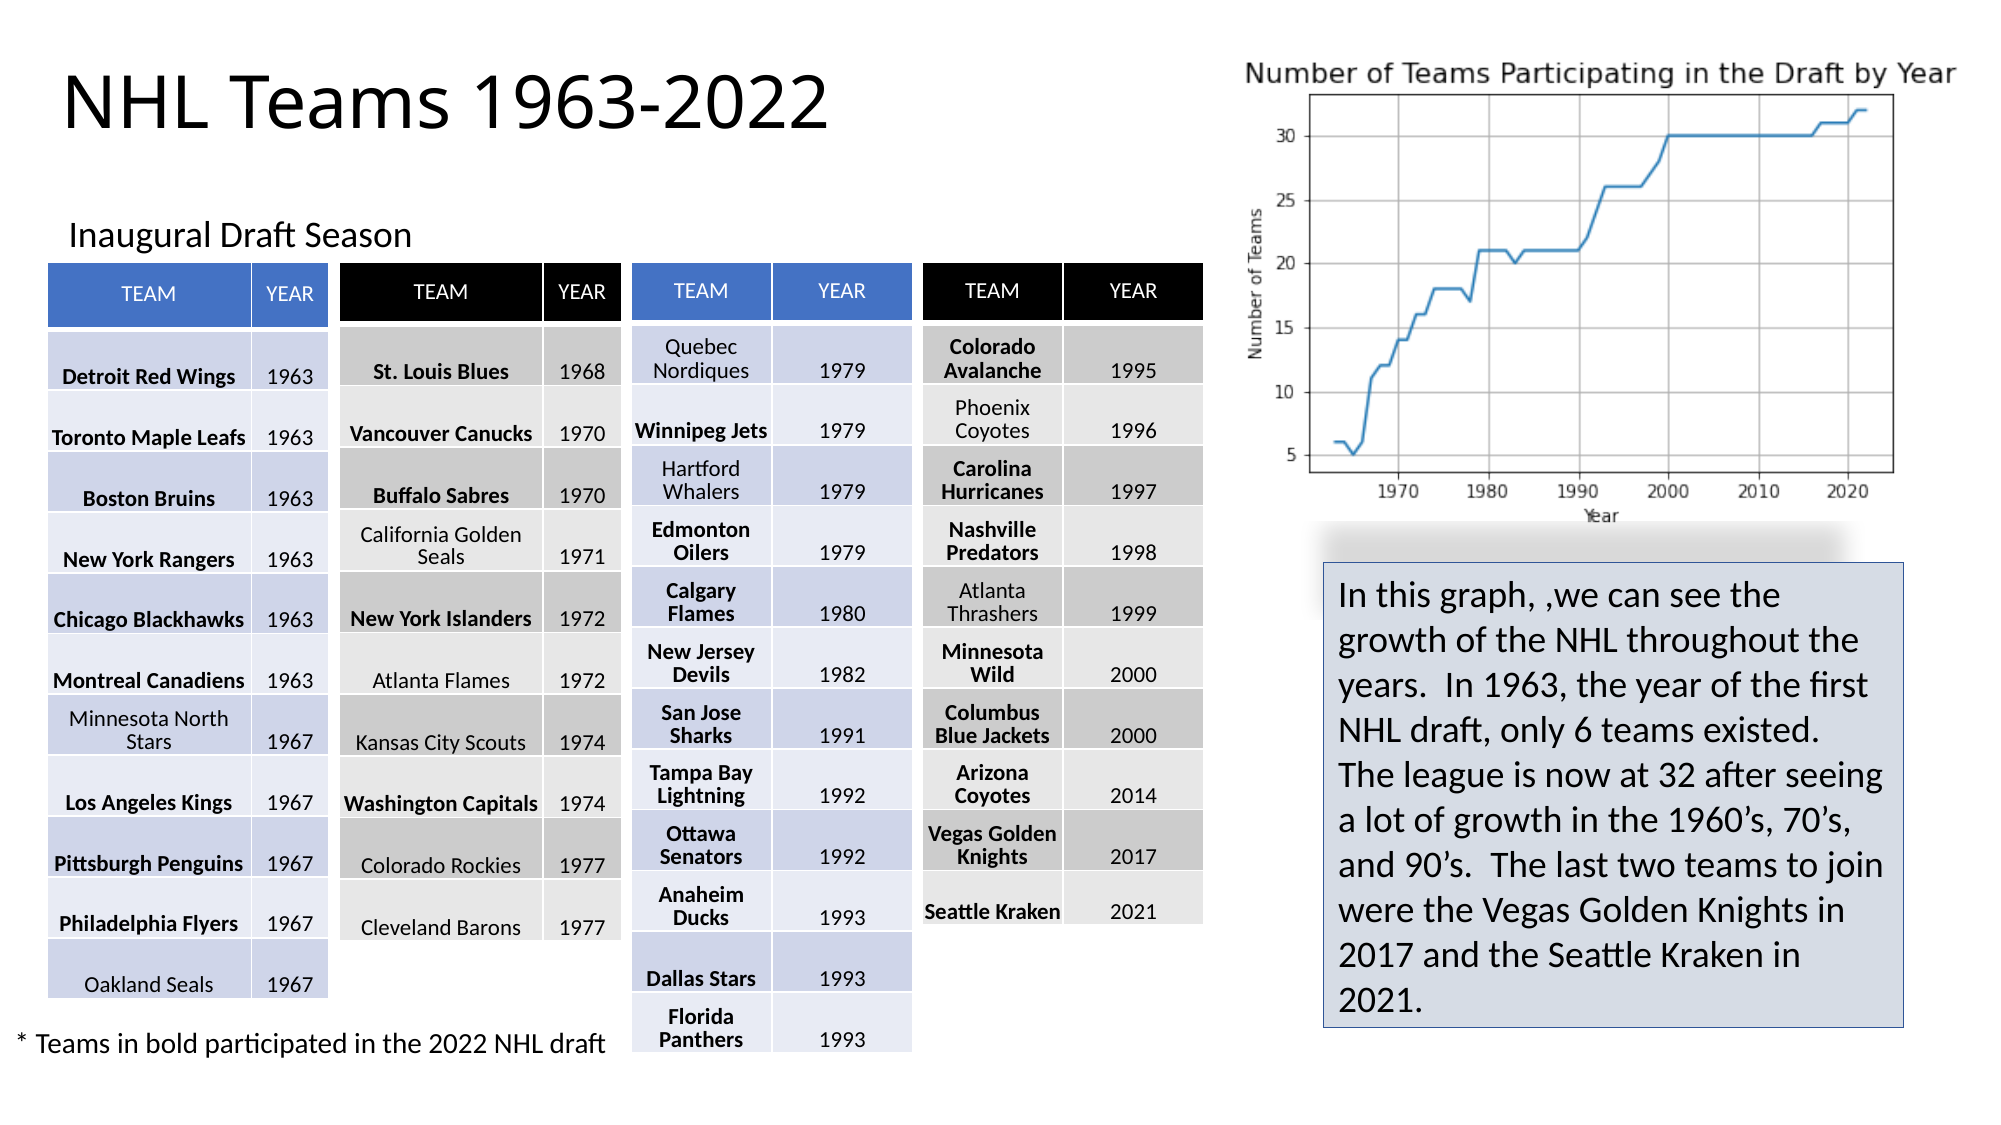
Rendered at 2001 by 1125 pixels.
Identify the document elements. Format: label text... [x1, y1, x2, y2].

table_cell Nashville Predators [923, 506, 1062, 565]
table_cell 1963 [252, 332, 328, 389]
table_cell Colorado Rockies [340, 818, 542, 878]
table_cell Arizona Coyotes [923, 750, 1062, 809]
table_cell 1993 [773, 993, 912, 1052]
table_cell 2000 [1064, 628, 1203, 687]
table_cell New York Islanders [340, 572, 542, 632]
table_cell Philadelphia Flyers [48, 878, 251, 937]
table_cell 2014 [1064, 750, 1203, 809]
table_cell Buffalo Sabres [340, 448, 542, 508]
table_cell Winnipeg Jets [632, 385, 771, 444]
table_cell 1982 [773, 628, 912, 687]
table_cell Chicago Blackhawks [48, 574, 251, 633]
table_cell Pittsburgh Penguins [48, 817, 251, 876]
table_cell 1972 [544, 572, 621, 632]
table_cell 1995 [1064, 326, 1203, 383]
table_cell 1997 [1064, 446, 1203, 505]
table_cell Minnesota Wild [923, 628, 1062, 687]
table_cell Vancouver Canucks [340, 386, 542, 446]
table_cell Phoenix Coyotes [923, 385, 1062, 444]
table_cell 2017 [1064, 810, 1203, 870]
table_header TEAM [48, 263, 251, 327]
table_cell Vegas Golden Knights [923, 810, 1062, 870]
table_cell Ottawa Senators [632, 810, 771, 870]
table_cell 2021 [1064, 871, 1203, 924]
table_cell 1963 [252, 574, 328, 633]
table_header YEAR [773, 263, 912, 320]
table_cell Quebec Nordiques [632, 326, 771, 383]
table_cell 1979 [773, 385, 912, 444]
table_cell 1970 [544, 386, 621, 446]
table_cell 1979 [773, 326, 912, 383]
table_cell Cleveland Barons [340, 880, 542, 940]
text_box In this graph, ,we can see the growth of the NHL throughout the years. In 1963, the year of the first NHL draft, only 6 teams existed. The league is now at 32 after seeing a lot of growth in the 1960’s, 70’s, and 90’s. The last two teams to join were the Vegas Golden Knights in 2017 and the Seattle Kraken in 2021. [1323, 562, 1904, 1028]
table_cell Montreal Canadiens [48, 634, 251, 693]
table_cell St. Louis Blues [340, 327, 542, 385]
table_cell 1967 [252, 939, 328, 998]
table_cell 1967 [252, 878, 328, 937]
table_cell 1974 [544, 695, 621, 755]
table_cell Edmonton Oilers [632, 506, 771, 565]
table_cell Kansas City Scouts [340, 695, 542, 755]
table_cell 1992 [773, 750, 912, 809]
table_cell New York Rangers [48, 513, 251, 572]
table_cell 1992 [773, 810, 912, 870]
table_cell Carolina Hurricanes [923, 446, 1062, 505]
table_cell Washington Capitals [340, 757, 542, 817]
table_cell Calgary Flames [632, 567, 771, 626]
table_cell 1977 [544, 880, 621, 940]
table_cell 1971 [544, 510, 621, 570]
table_cell Columbus Blue Jackets [923, 689, 1062, 748]
title NHL Teams 1963-2022 [46, 57, 1214, 152]
table_cell Los Angeles Kings [48, 756, 251, 815]
table_cell Colorado Avalanche [923, 326, 1062, 383]
table_cell California Golden Seals [340, 510, 542, 570]
table_header YEAR [544, 263, 621, 321]
table_cell Tampa Bay Lightning [632, 750, 771, 809]
table_cell 1979 [773, 506, 912, 565]
text_box Inaugural Draft Season [53, 203, 995, 263]
table_cell Oakland Seals [48, 939, 251, 998]
table_cell Detroit Red Wings [48, 332, 251, 389]
table_cell Minnesota North Stars [48, 695, 251, 754]
table_cell 1963 [252, 634, 328, 693]
table_header TEAM [340, 263, 542, 321]
table_cell 1977 [544, 818, 621, 878]
table_header YEAR [1064, 263, 1203, 320]
table_cell 1967 [252, 817, 328, 876]
table_header TEAM [923, 263, 1062, 320]
table_cell 1967 [252, 756, 328, 815]
table_cell 1996 [1064, 385, 1203, 444]
table_cell 1963 [252, 391, 328, 450]
table_cell 2000 [1064, 689, 1203, 748]
table_header TEAM [632, 263, 771, 320]
table_cell Boston Bruins [48, 452, 251, 511]
table_cell San Jose Sharks [632, 689, 771, 748]
table_cell 1967 [252, 695, 328, 754]
table_cell Florida Panthers [632, 993, 771, 1017]
picture [1214, 33, 1968, 535]
table_cell Seattle Kraken [923, 871, 1062, 924]
table_cell 1999 [1064, 567, 1203, 626]
table_cell 1993 [773, 871, 912, 930]
table_cell 1980 [773, 567, 912, 626]
table_cell 1991 [773, 689, 912, 748]
table_cell 1993 [773, 932, 912, 991]
table_cell 1979 [773, 446, 912, 505]
table_cell Dallas Stars [632, 932, 771, 991]
table_cell Hartford Whalers [632, 446, 771, 505]
table_cell 1974 [544, 757, 621, 817]
table_cell Anaheim Ducks [632, 871, 771, 930]
table_cell New Jersey Devils [632, 628, 771, 687]
text_box * Teams in bold participated in the 2022 NHL draft [0, 1017, 834, 1068]
table_cell 1963 [252, 452, 328, 511]
table_cell 1970 [544, 448, 621, 508]
table_cell Toronto Maple Leafs [48, 391, 251, 450]
table_cell 1963 [252, 513, 328, 572]
table_header YEAR [252, 263, 328, 327]
table_cell 1972 [544, 633, 621, 693]
table_cell 1998 [1064, 506, 1203, 565]
table_cell Atlanta Flames [340, 633, 542, 693]
table_cell Atlanta Thrashers [923, 567, 1062, 626]
table_cell 1968 [544, 327, 621, 385]
